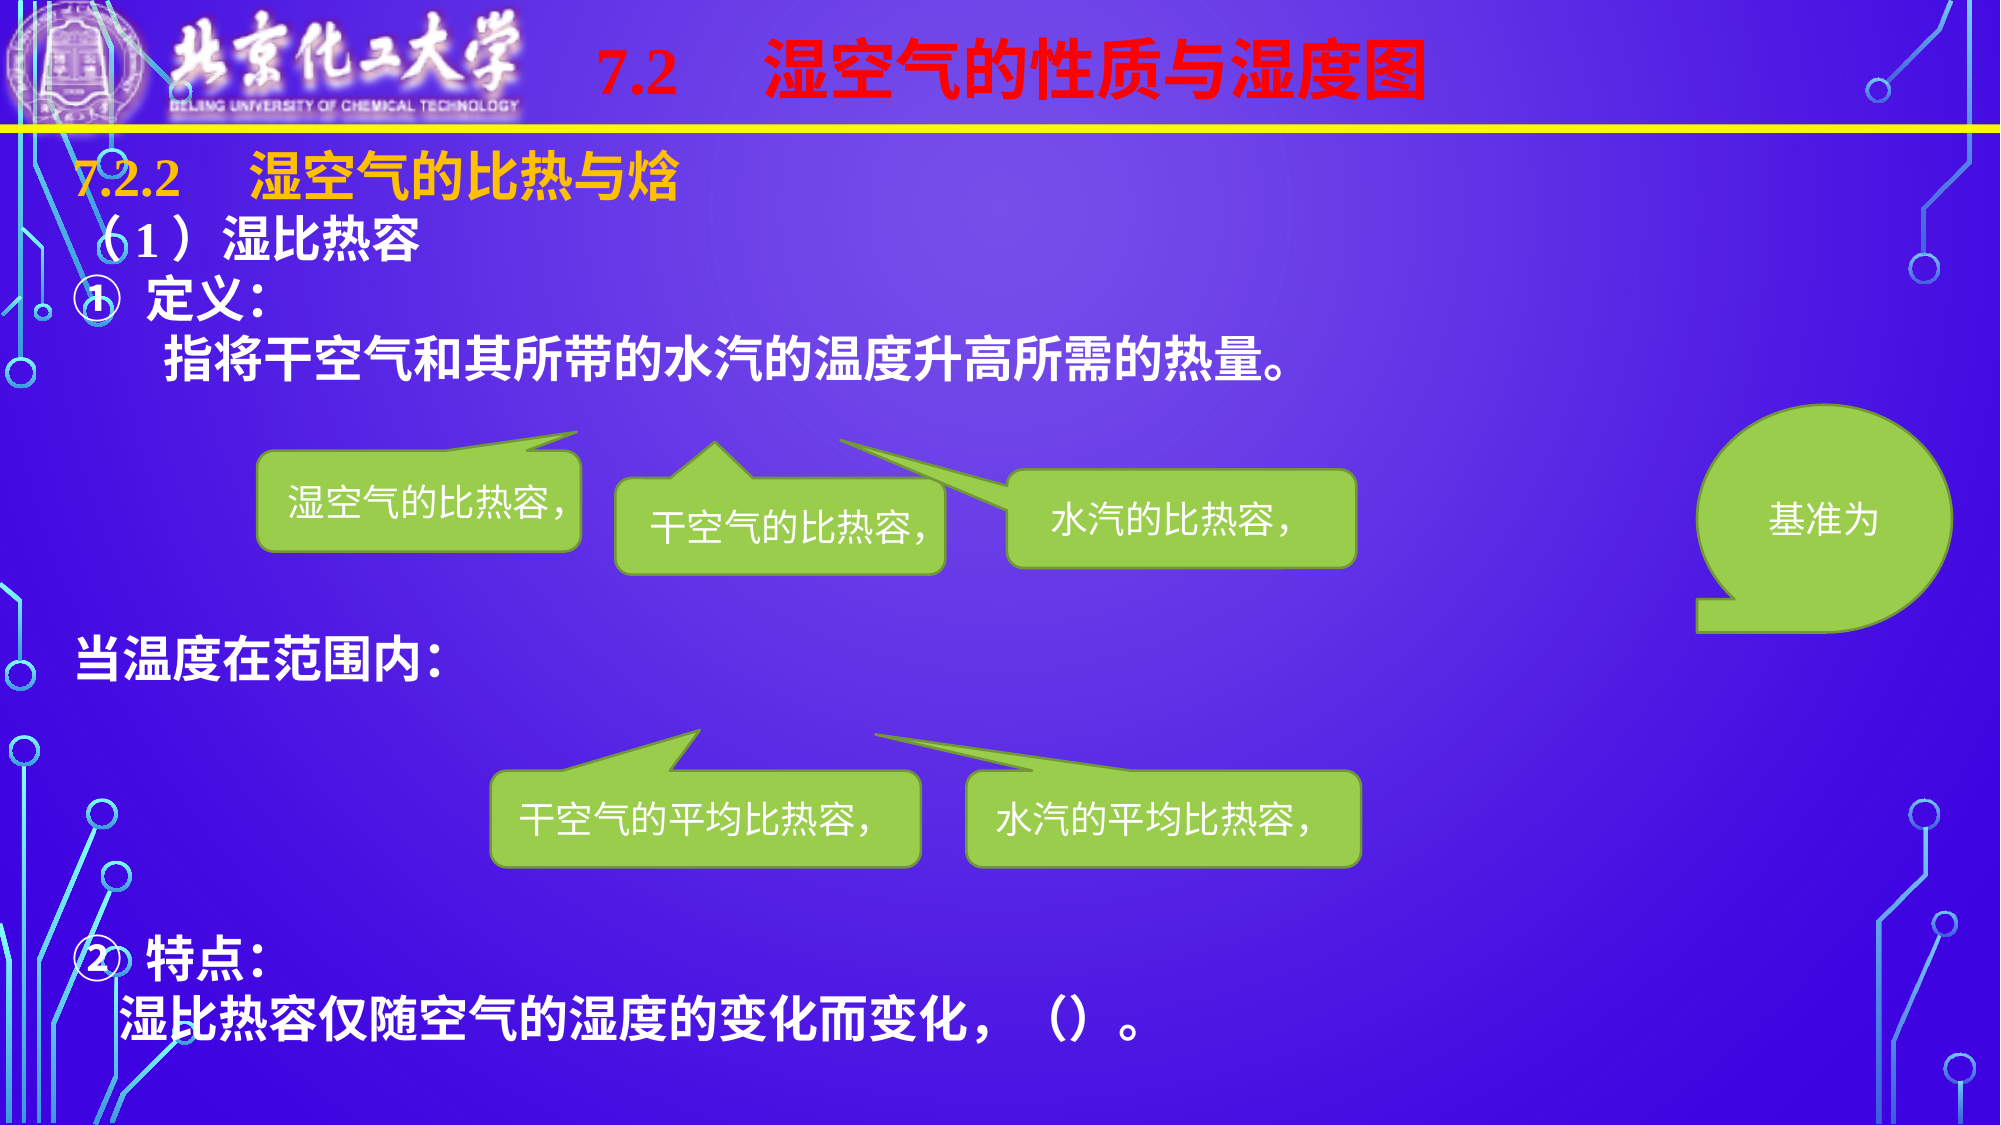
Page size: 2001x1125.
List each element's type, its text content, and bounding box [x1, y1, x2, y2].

picture [5, 0, 531, 124]
text_box 7.2 湿空气的性质与湿度图 [581, 20, 1578, 116]
